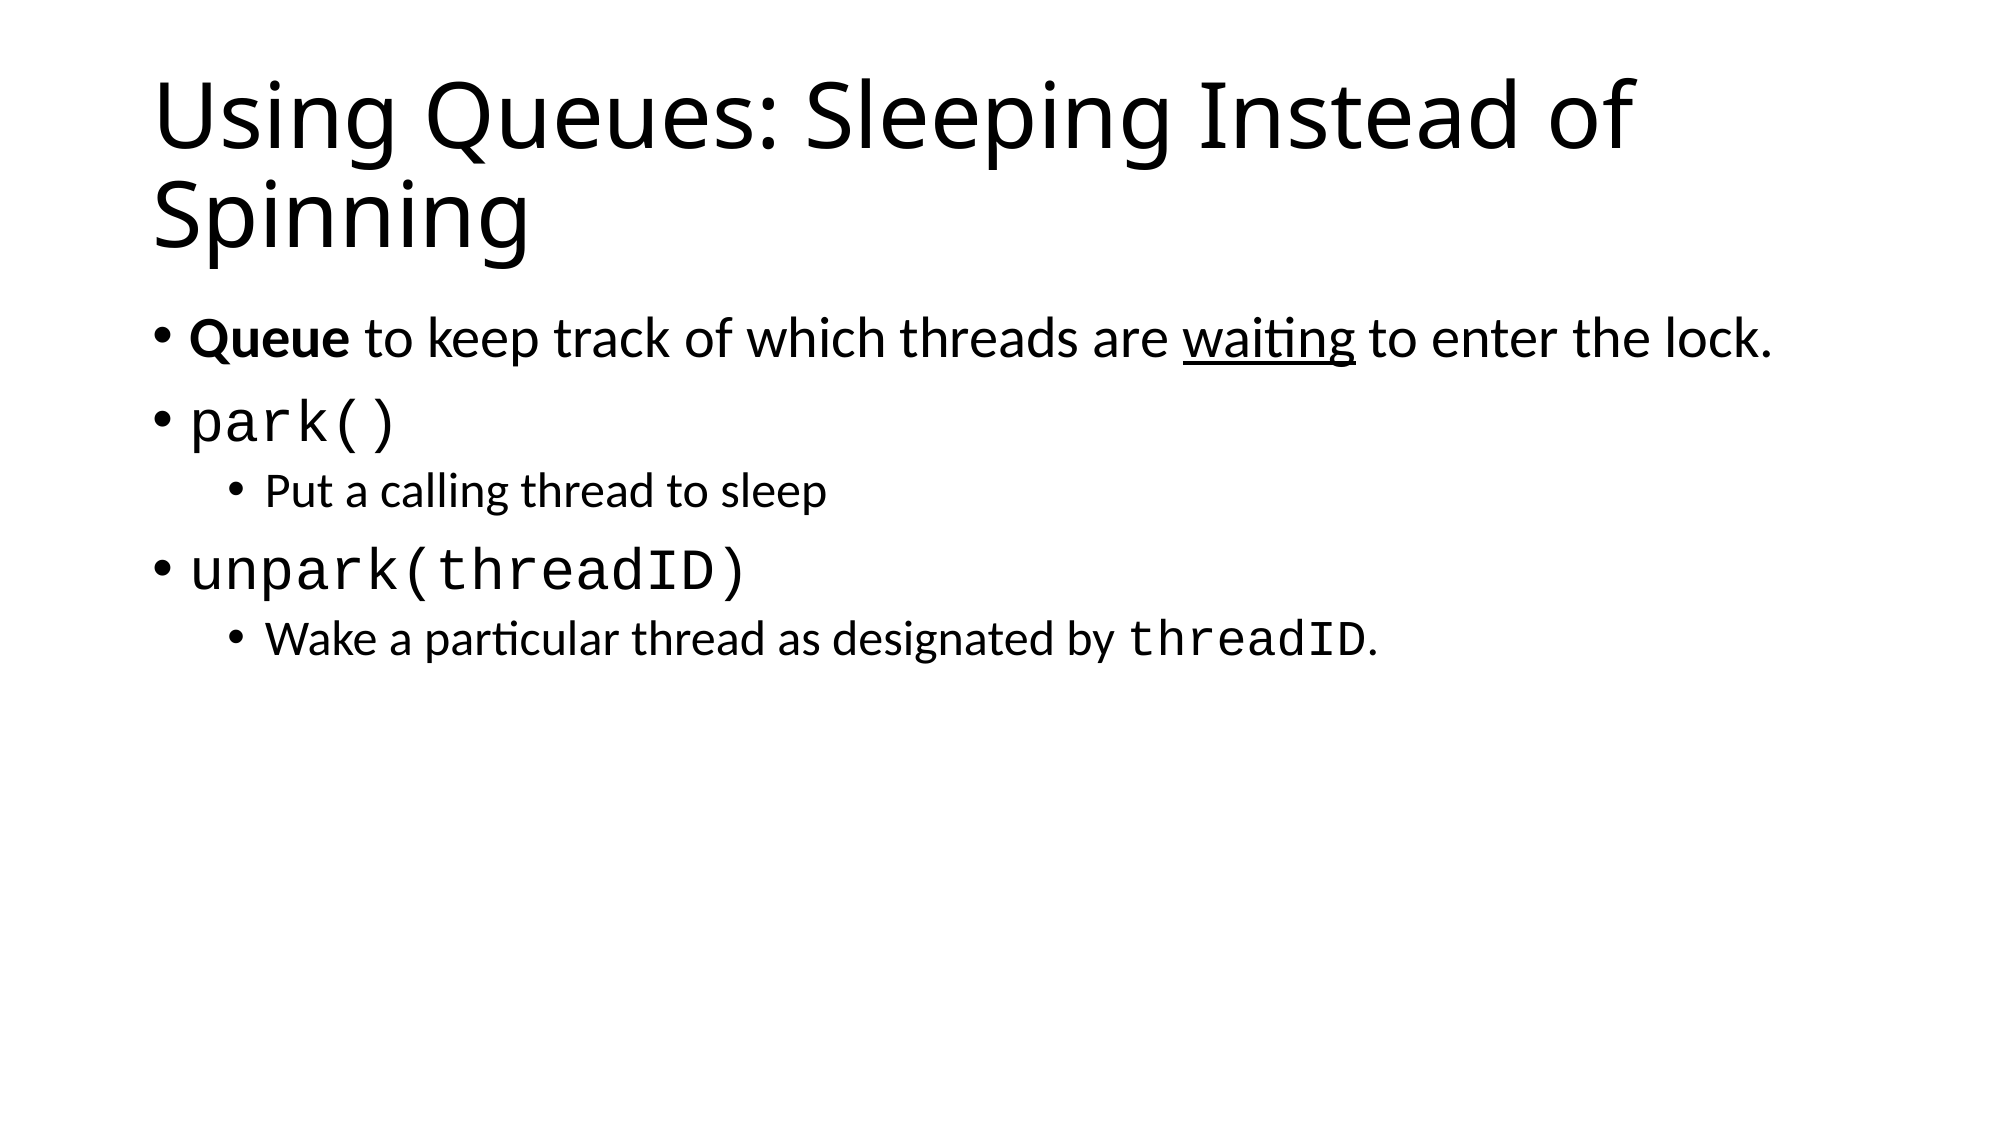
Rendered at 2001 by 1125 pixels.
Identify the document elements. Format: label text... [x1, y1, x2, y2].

title Using Queues: Sleeping Instead of Spinning [137, 59, 1863, 278]
list Queue to keep track of which threads are waiting to enter the lock. park() Put a calling thread to sleep unpark(threadID) Wake a particular thread as designated by threadID. [137, 299, 1863, 1014]
